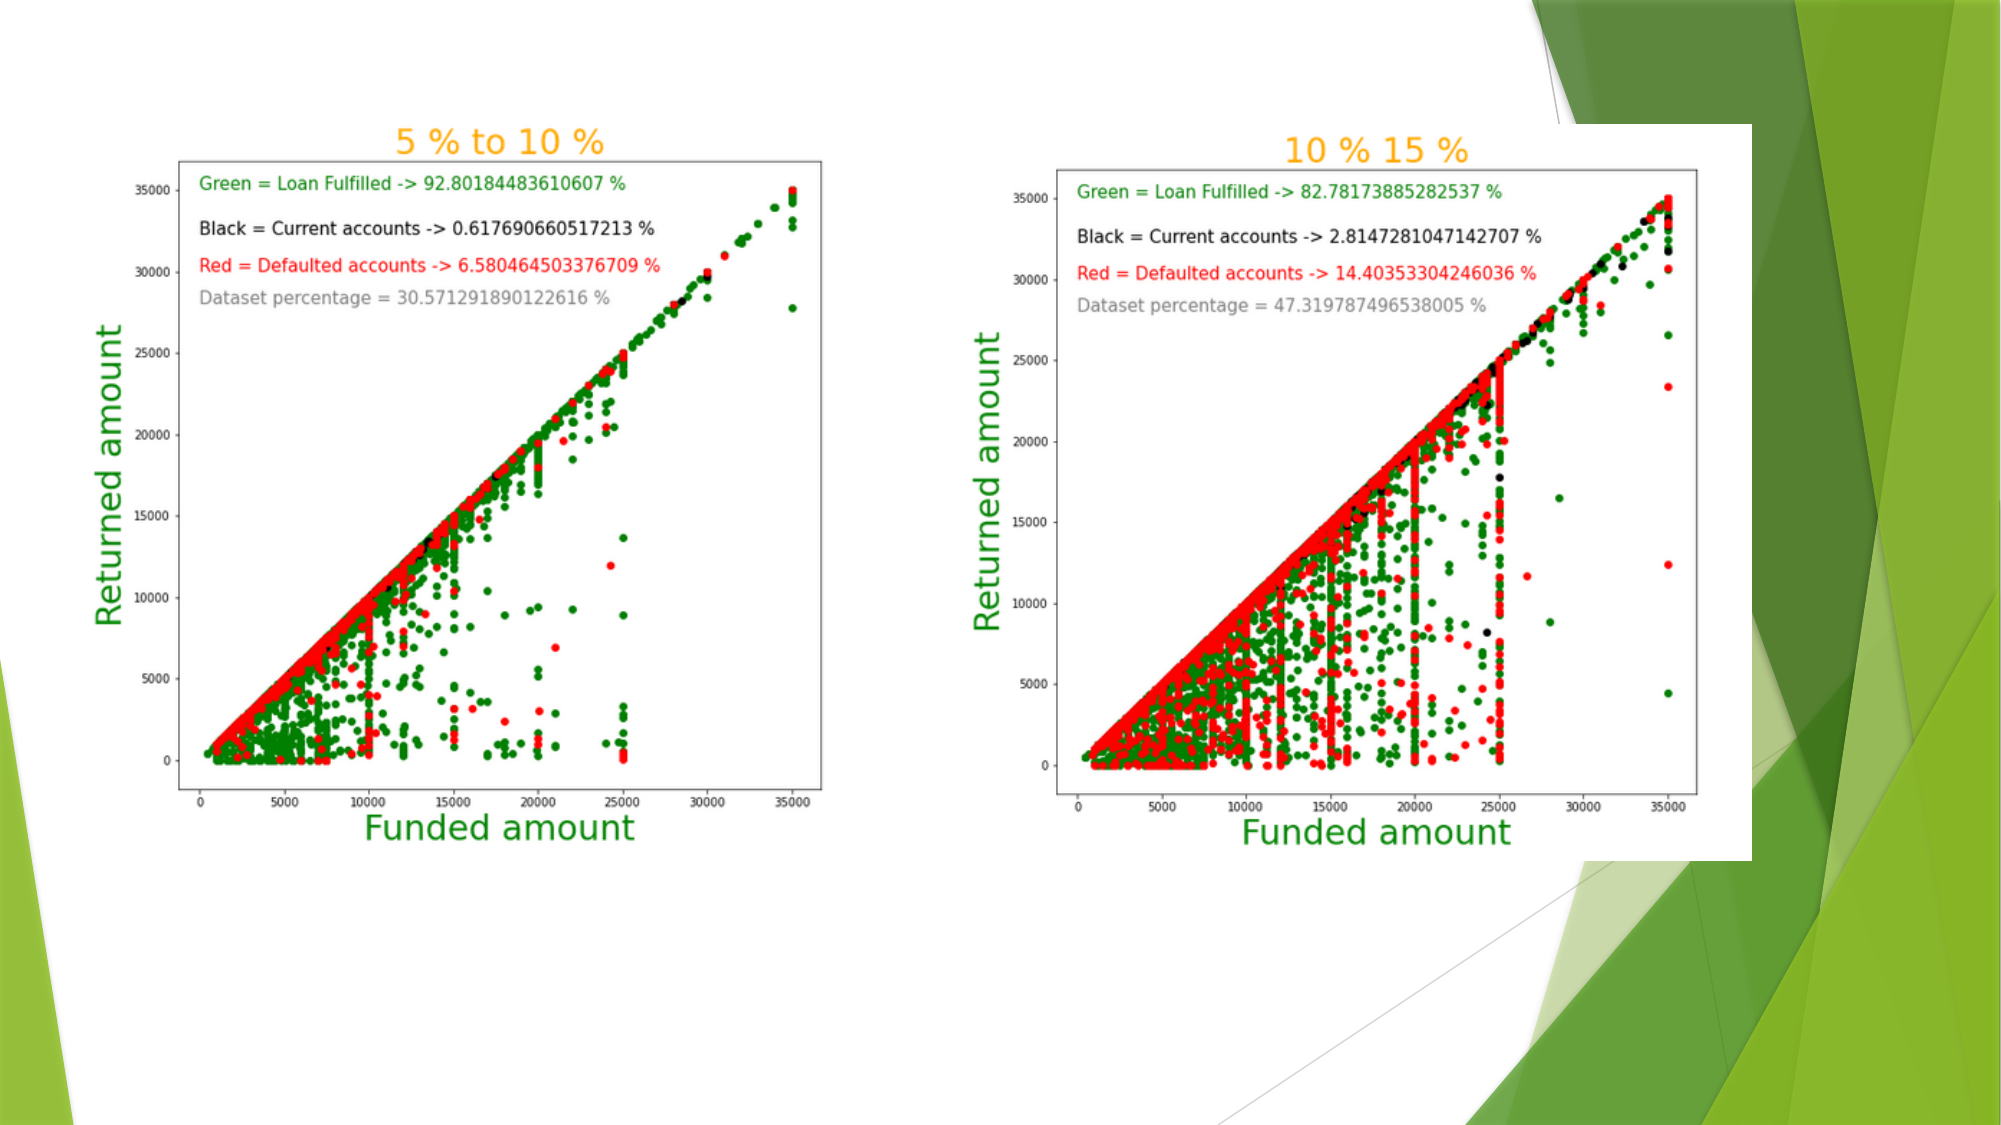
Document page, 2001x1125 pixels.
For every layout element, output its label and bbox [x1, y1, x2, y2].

list [945, 124, 1753, 861]
picture [58, 124, 856, 861]
